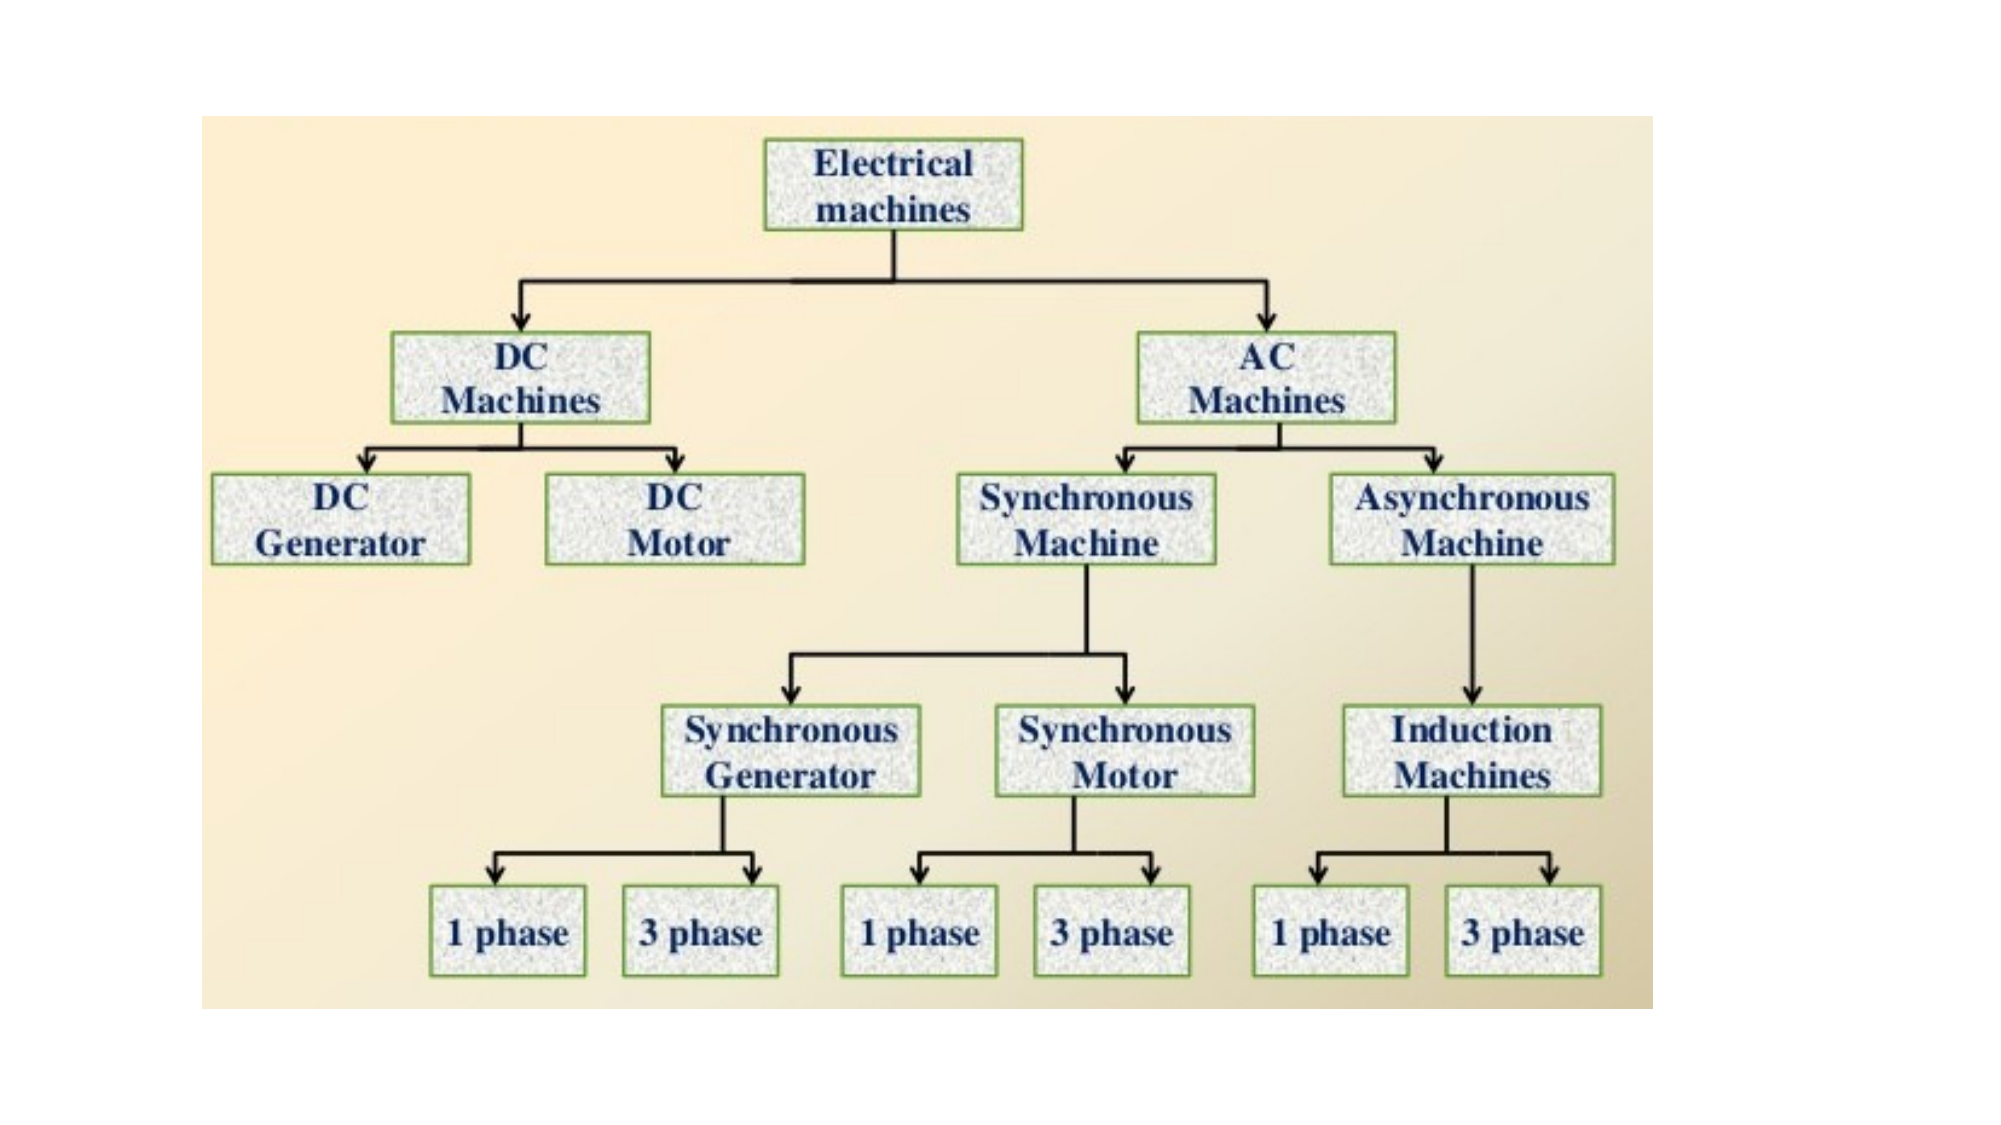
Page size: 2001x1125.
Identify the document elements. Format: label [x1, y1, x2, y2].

list [202, 116, 1653, 1009]
